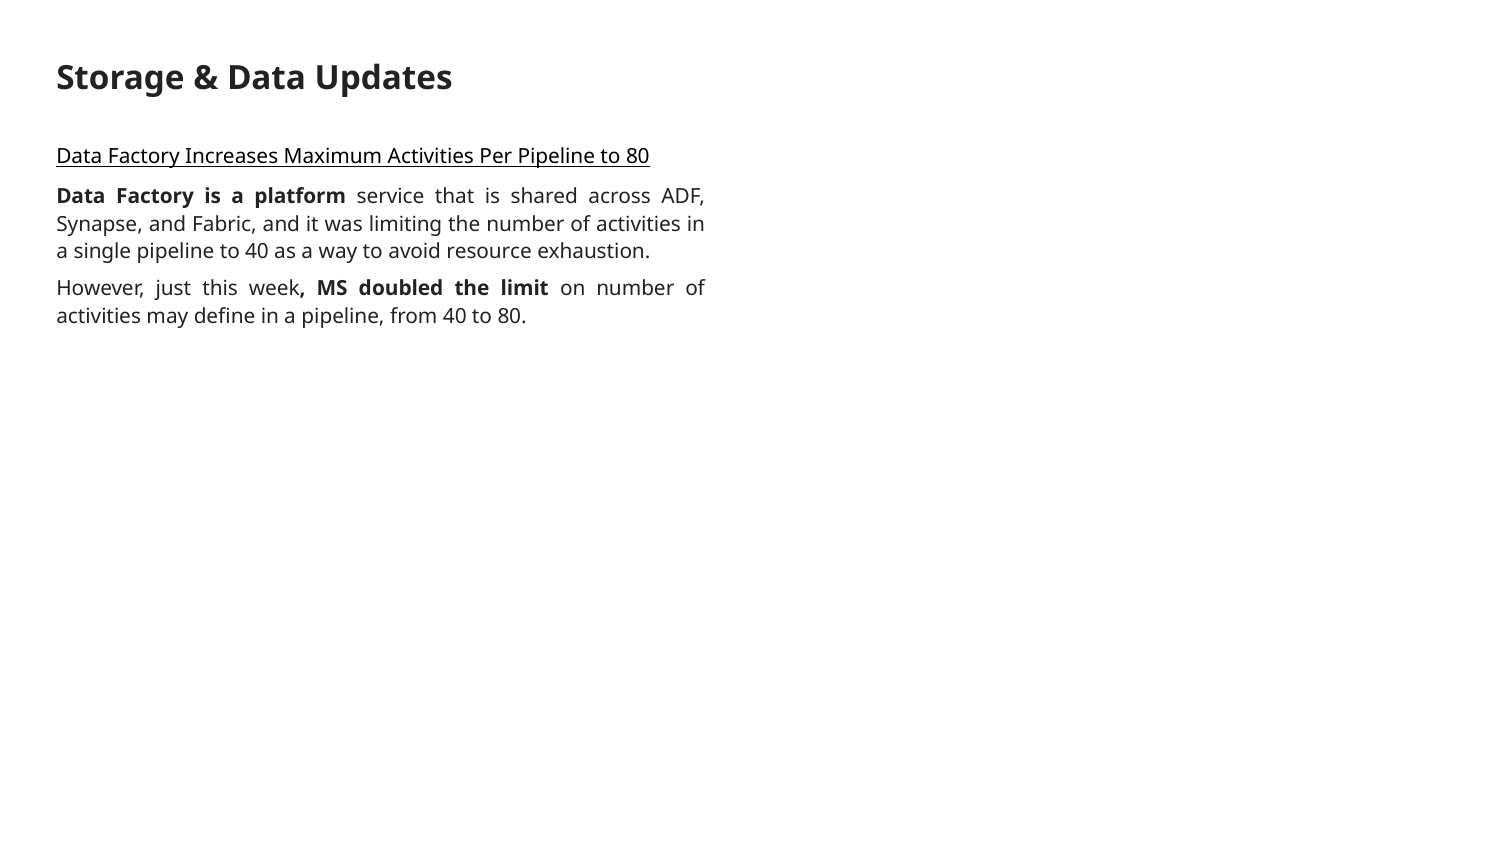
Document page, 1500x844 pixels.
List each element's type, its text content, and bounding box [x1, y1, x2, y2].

list Data Factory Increases Maximum Activities Per Pipeline to 80 Data Factory is a platform service that is shared across ADF, Synapse, and Fabric, and it was limiting the number of activities in a single pipeline to 40 as a way to avoid resource exhaustion. However, just this week, MS doubled the limit on number of activities may define in a pipeline, from 40 to 80. [56, 140, 706, 760]
title Storage & Data Updates [56, 56, 1444, 113]
